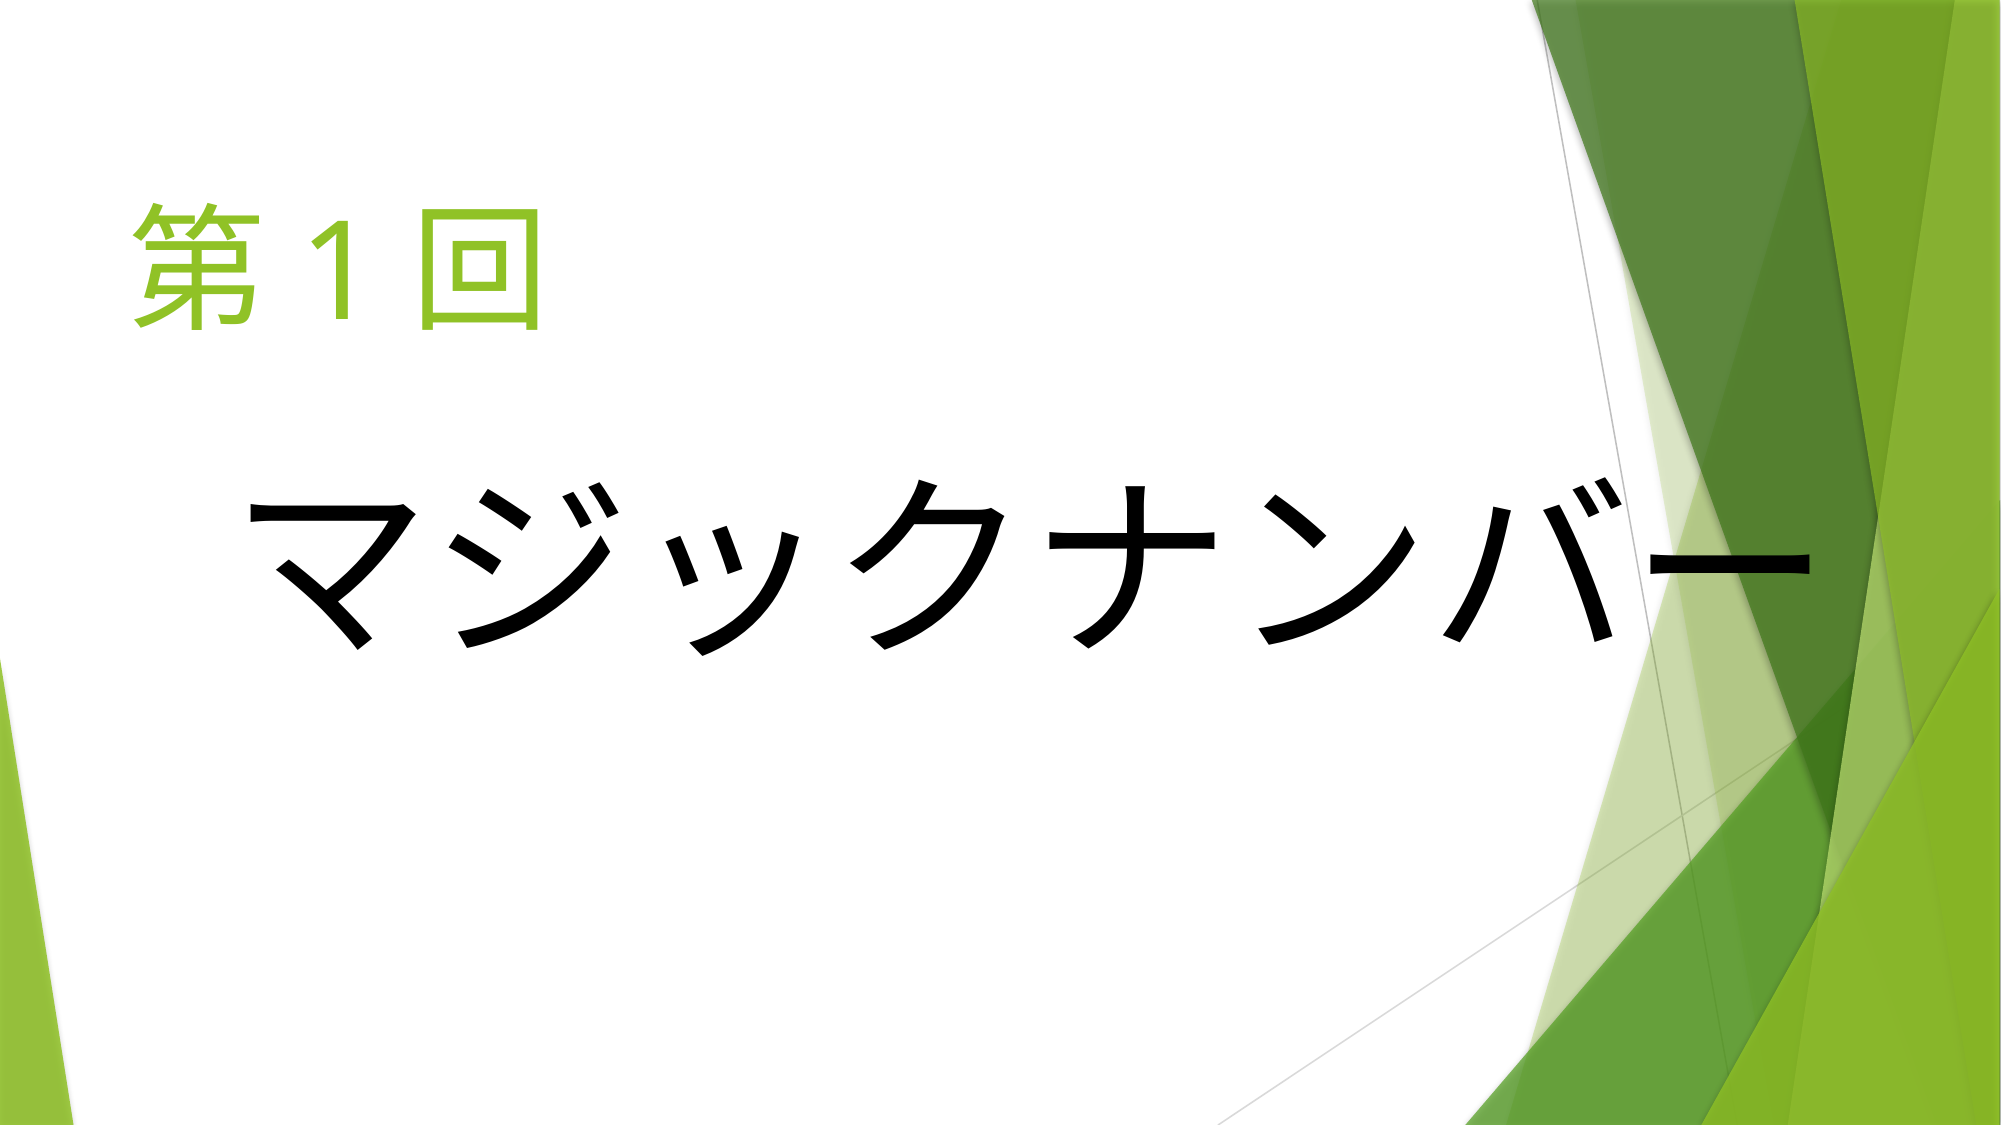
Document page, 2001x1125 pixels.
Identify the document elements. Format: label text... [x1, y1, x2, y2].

text_box マジックナンバー [215, 433, 1908, 689]
title 第1回 [114, 174, 823, 363]
